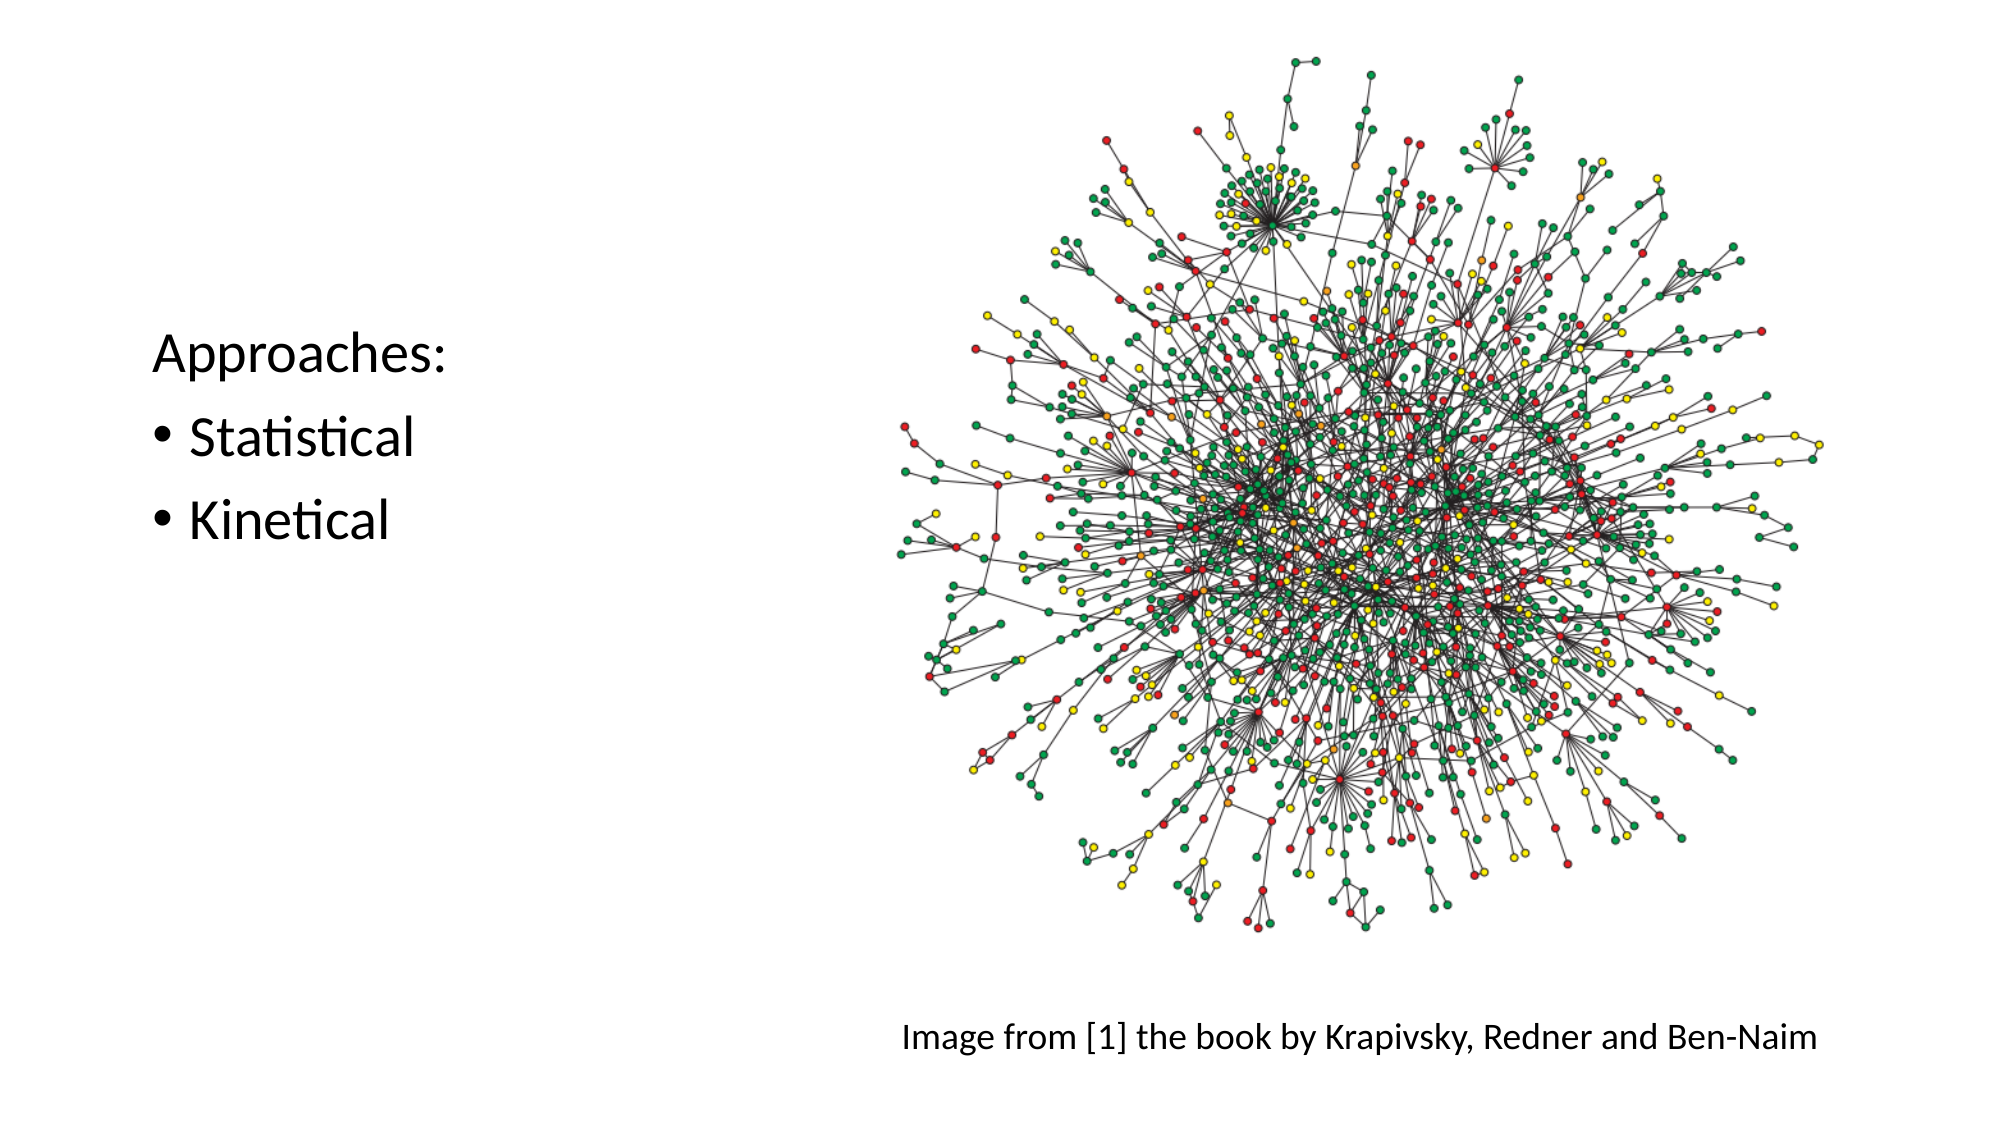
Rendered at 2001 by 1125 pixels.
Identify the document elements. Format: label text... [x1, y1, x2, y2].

picture [854, 25, 1875, 958]
text_box Approaches: Statistical Kinetical [137, 314, 1863, 1029]
text_box Image from [1] the book by Krapivsky, Redner and Ben-Naim [886, 1004, 1850, 1065]
